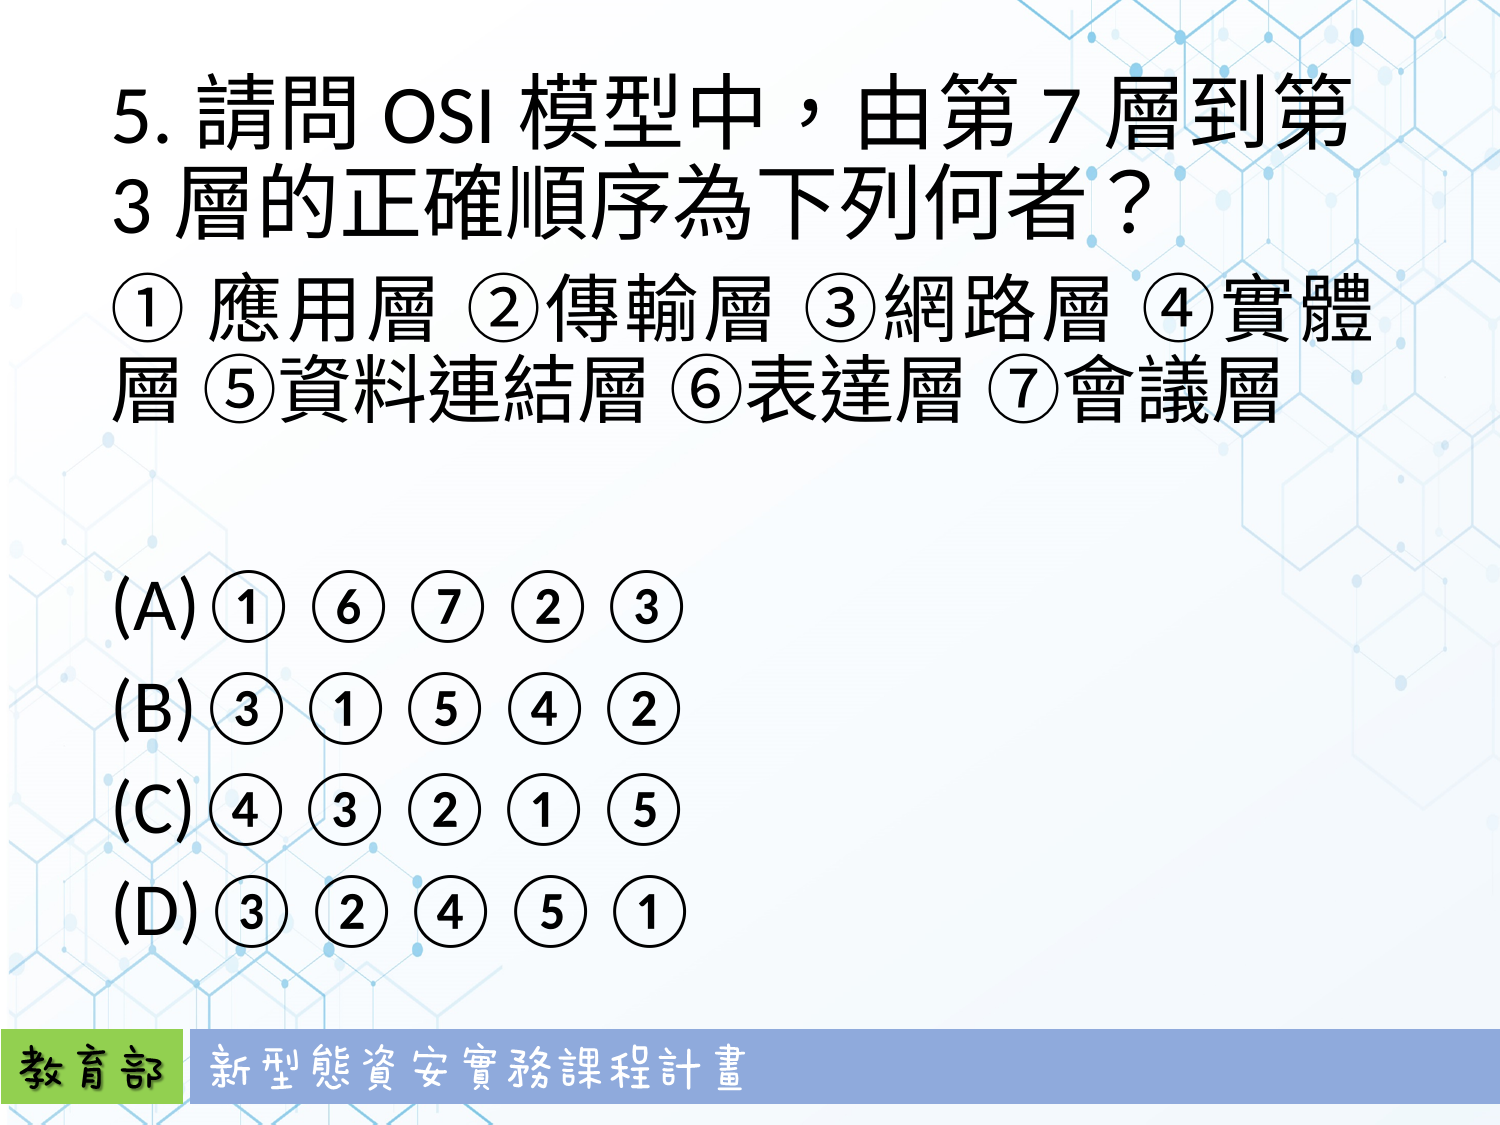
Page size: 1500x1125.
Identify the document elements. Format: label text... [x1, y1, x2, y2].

list 5.請問OSI模型中，由第7層到第3層的正確順序為下列何者？ ①應用層 ②傳輸層 ③網路層 ④實體層 ⑤資料連結層 ⑥表達層 ⑦會議層 (A)①⑥⑦②③ (B)③①⑤④② (C)④③②①⑤ (D)③②④⑤① [95, 64, 1390, 994]
picture [0, 0, 1500, 1125]
